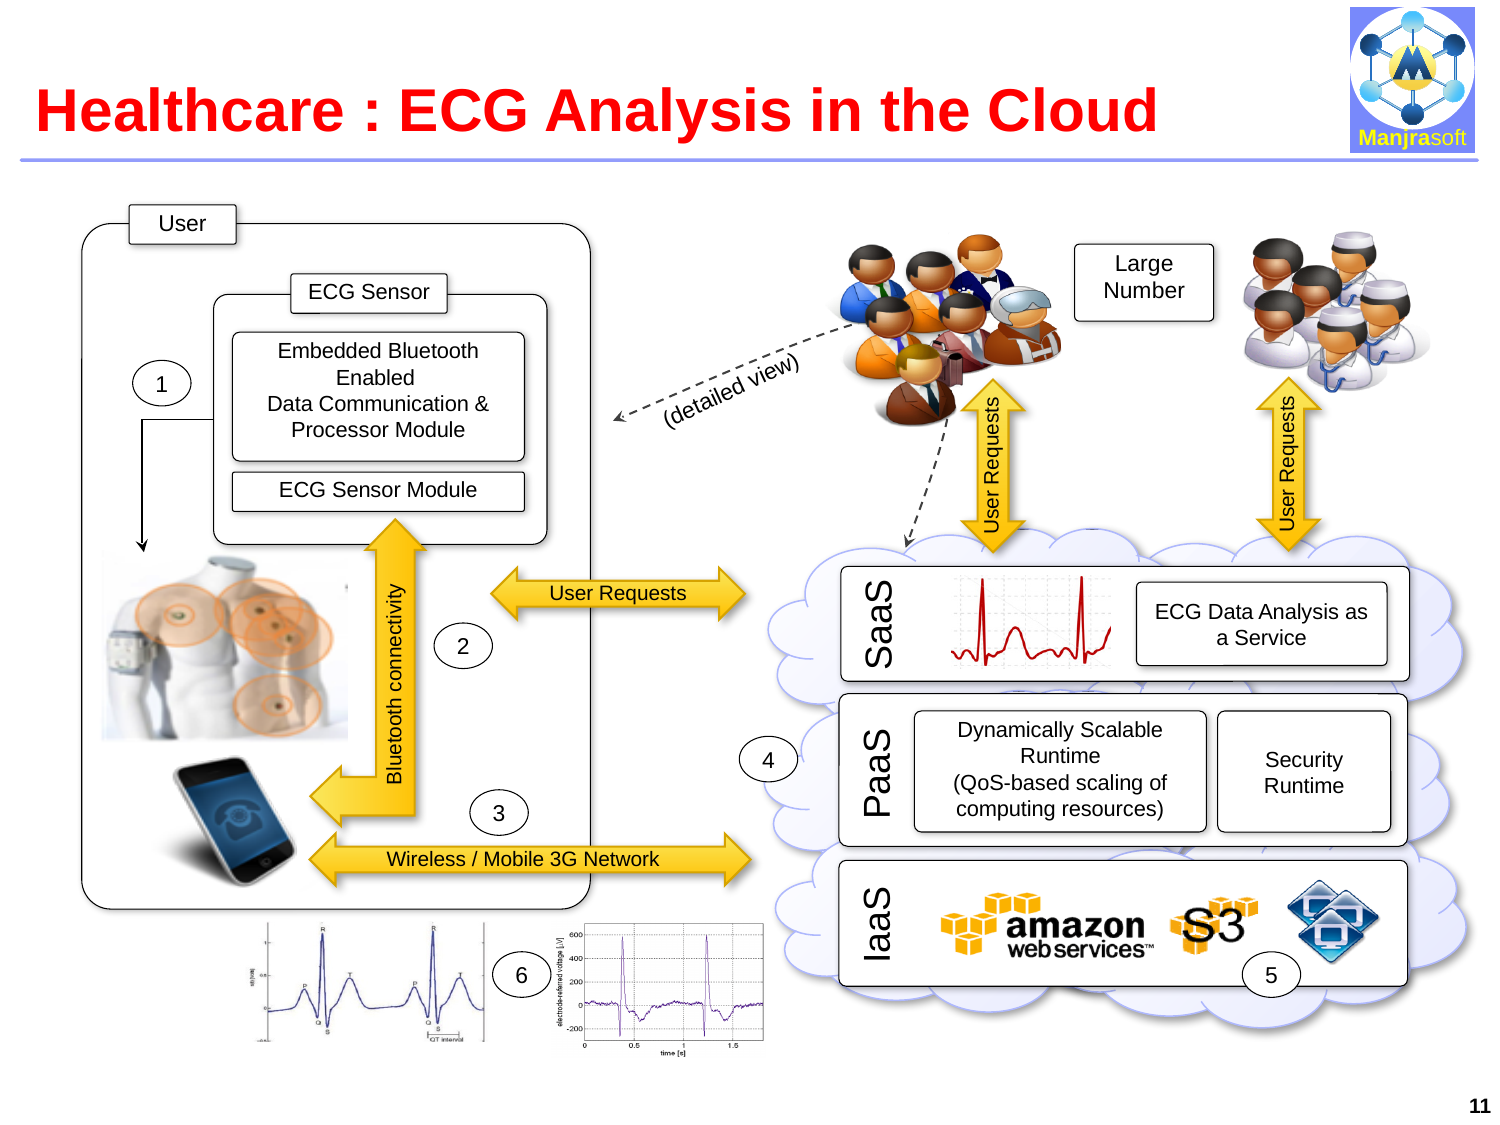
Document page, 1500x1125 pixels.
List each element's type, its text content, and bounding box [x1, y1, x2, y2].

title Healthcare : ECG Analysis in the Cloud [26, 0, 1479, 145]
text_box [51, 187, 1500, 1078]
slide_number 11 [1364, 1093, 1500, 1120]
